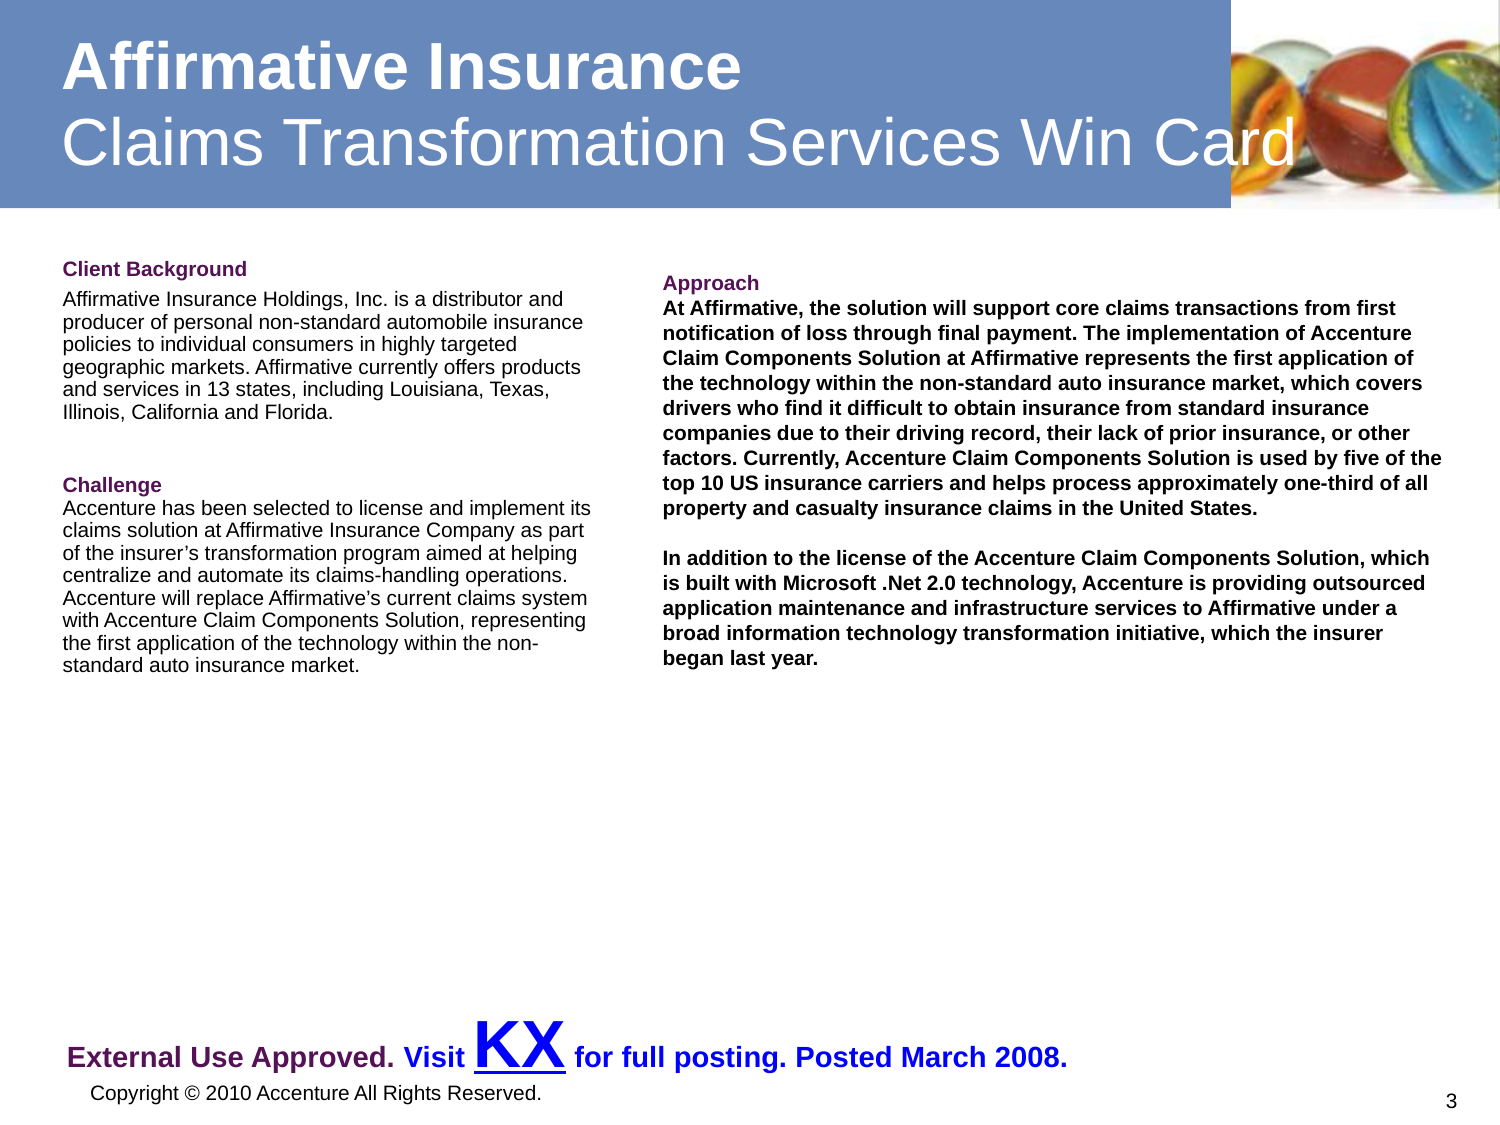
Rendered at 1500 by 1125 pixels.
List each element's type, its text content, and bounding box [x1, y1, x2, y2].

picture [1231, 0, 1500, 209]
footer Copyright © 2010 Accenture All Rights Reserved. [74, 1088, 813, 1113]
text_box Affirmative Insurance Claims Transformation Services Win Card [46, 4, 1360, 188]
text_box 3 [1194, 1075, 1473, 1121]
text_box Approach At Affirmative, the solution will support core claims transactions from first notification of loss through final payment. The implementation of Accenture Claim Components Solution at Affirmative represents the first application of the technology within the non-standard auto insurance market, which covers drivers who find it difficult to obtain insurance from standard insurance companies due to their driving record, their lack of prior insurance, or other factors. Currently, Accenture Claim Components Solution is used by five of the top 10 US insurance carriers and helps process approximately one-third of all property and casualty insurance claims in the United States. In addition to the license of the Accenture Claim Components Solution, which is built with Microsoft .Net 2.0 technology, Accenture is providing outsourced application maintenance and infrastructure services to Affirmative under a broad information technology transformation initiative, which the insurer began last year. [647, 262, 1459, 677]
text_box Client Background Affirmative Insurance Holdings, Inc. is a distributor and producer of personal non-standard automobile insurance policies to individual consumers in highly targeted geographic markets. Affirmative currently offers products and services in 13 states, including Louisiana, Texas, Illinois, California and Florida. Challenge Accenture has been selected to license and implement its claims solution at Affirmative Insurance Company as part of the insurer’s transformation program aimed at helping centralize and automate its claims-handling operations. Accenture will replace Affirmative’s current claims system with Accenture Claim Components Solution, representing the first application of the technology within the non-standard auto insurance market. [19, 218, 610, 877]
text_box External Use Approved. Visit KX for full posting. Posted March 2008. [52, 993, 1186, 1088]
